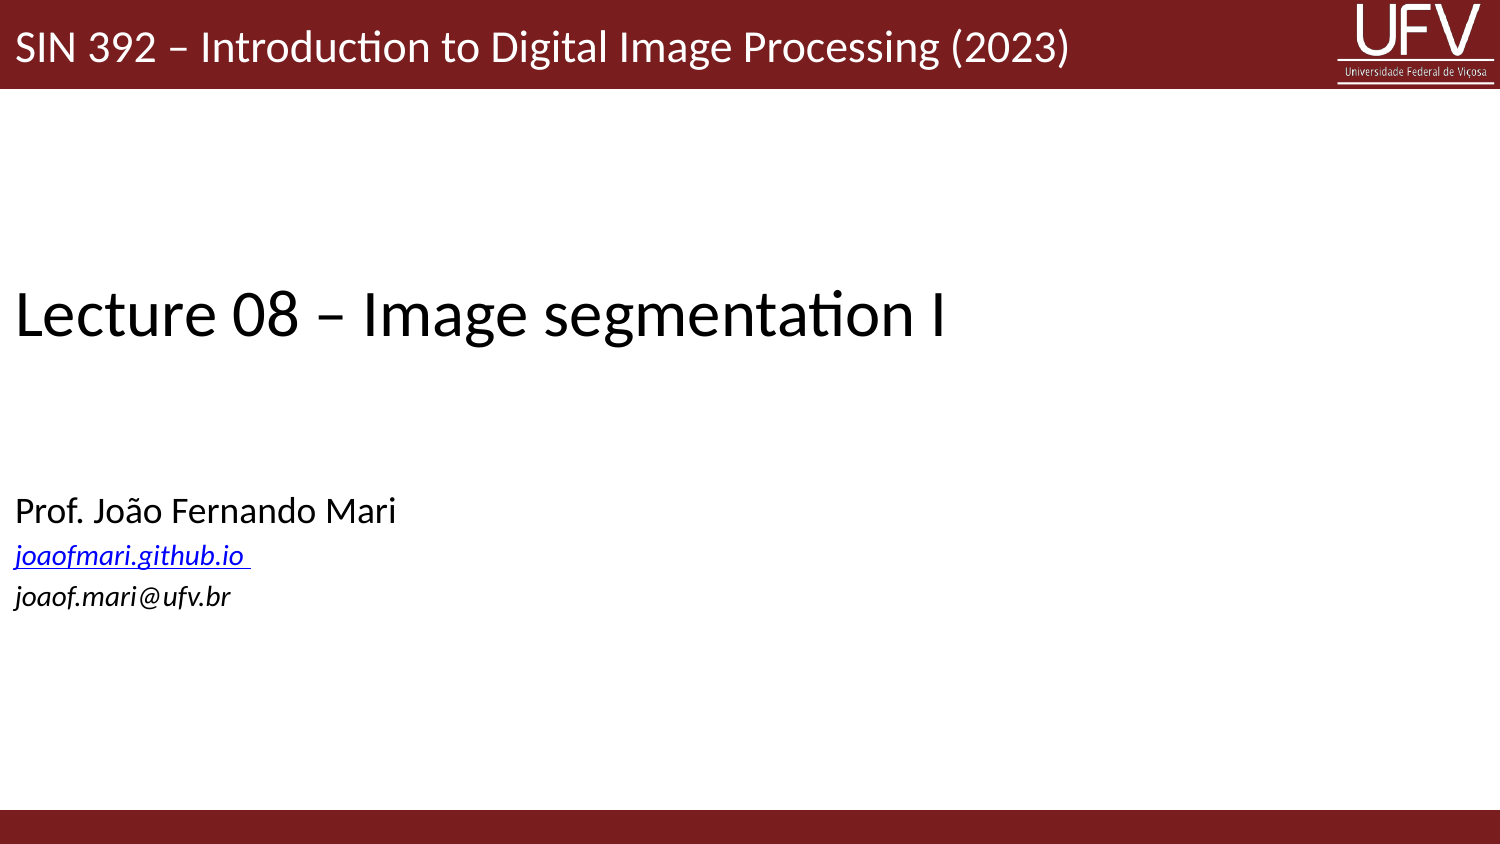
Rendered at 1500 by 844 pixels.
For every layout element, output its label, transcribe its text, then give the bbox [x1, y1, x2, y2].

subtitle Prof. João Fernando Mari joaofmari.github.io joaof.mari@ufv.br [0, 478, 1500, 694]
text_box SIN 392 – Introduction to Digital Image Processing (2023) [0, 0, 1500, 89]
title Lecture 08 – Image segmentation I [0, 262, 1500, 443]
